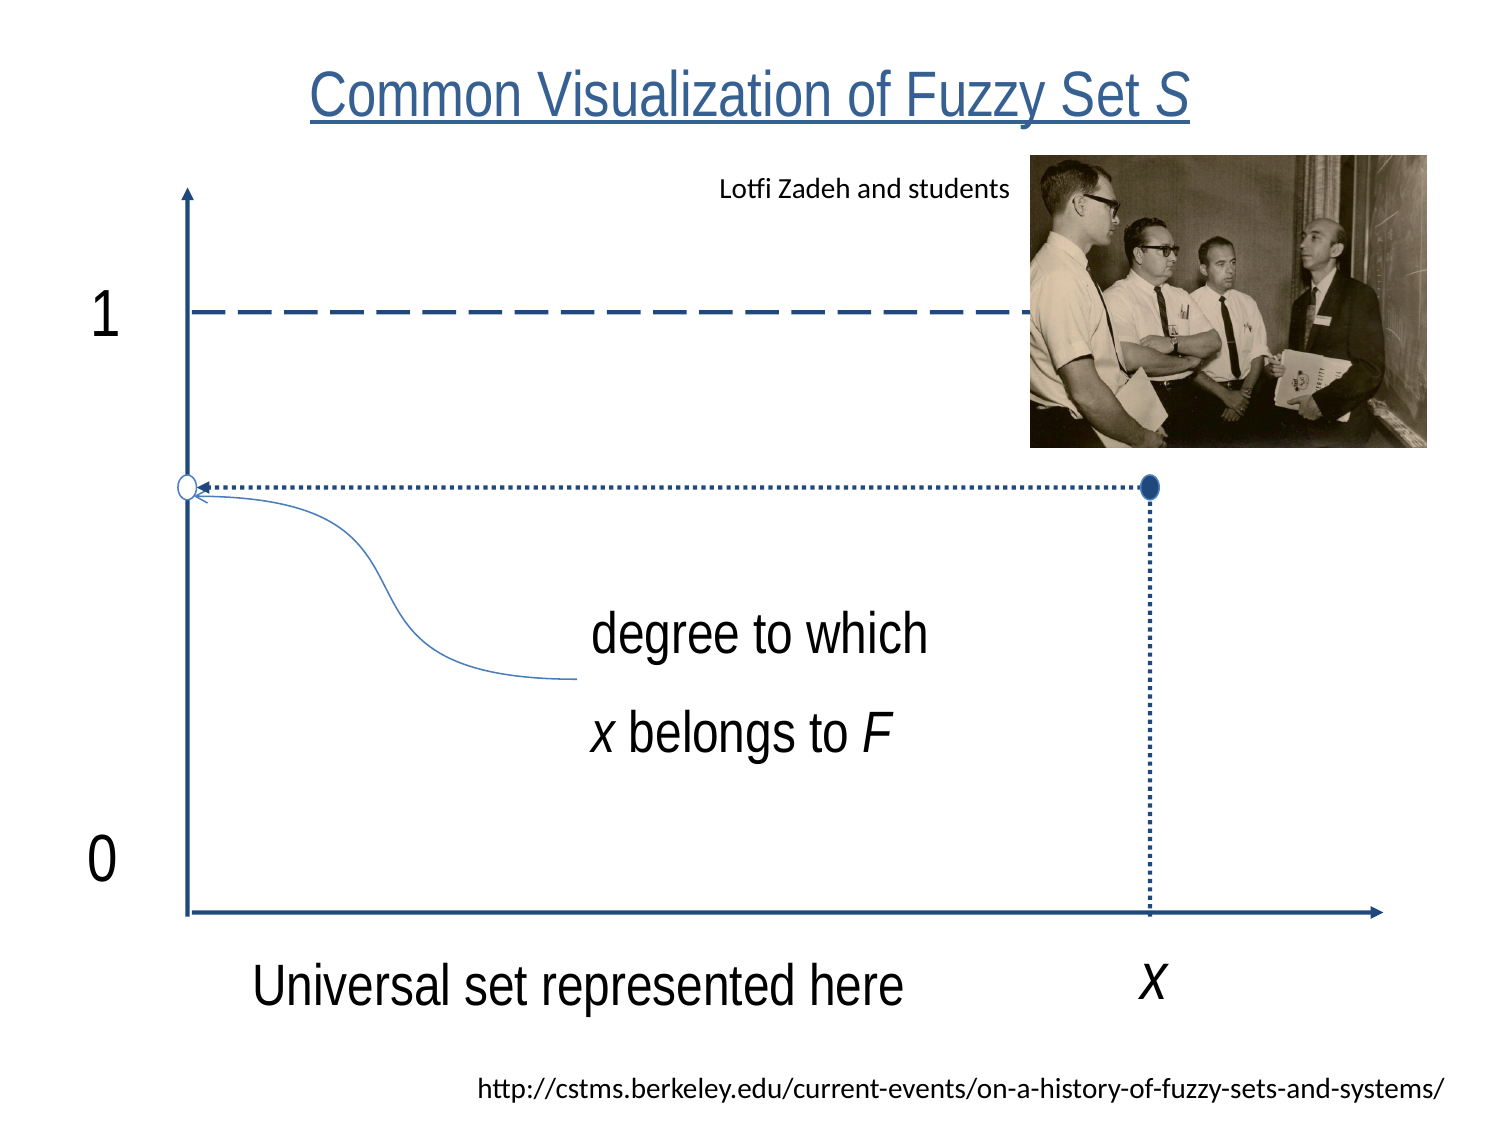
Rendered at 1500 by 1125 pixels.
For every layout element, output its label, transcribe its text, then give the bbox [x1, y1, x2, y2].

text_box 0 [72, 807, 134, 903]
text_box Lotfi Zadeh and students [0, 162, 1024, 213]
title Common Visualization of Fuzzy Set S [75, 45, 1425, 138]
text_box x [1125, 925, 1188, 1020]
text_box degree to which x belongs to F [576, 587, 961, 772]
text_box [1151, 906, 1384, 919]
picture [1029, 155, 1428, 449]
text_box [197, 481, 212, 494]
text_box [177, 474, 197, 500]
text_box http://cstms.berkeley.edu/current-events/on-a-history-of-fuzzy-sets-and-systems/ [462, 1062, 1488, 1113]
text_box [1140, 474, 1160, 500]
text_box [193, 495, 578, 684]
text_box 1 [75, 262, 175, 357]
text_box Universal set represented here [237, 939, 963, 1025]
